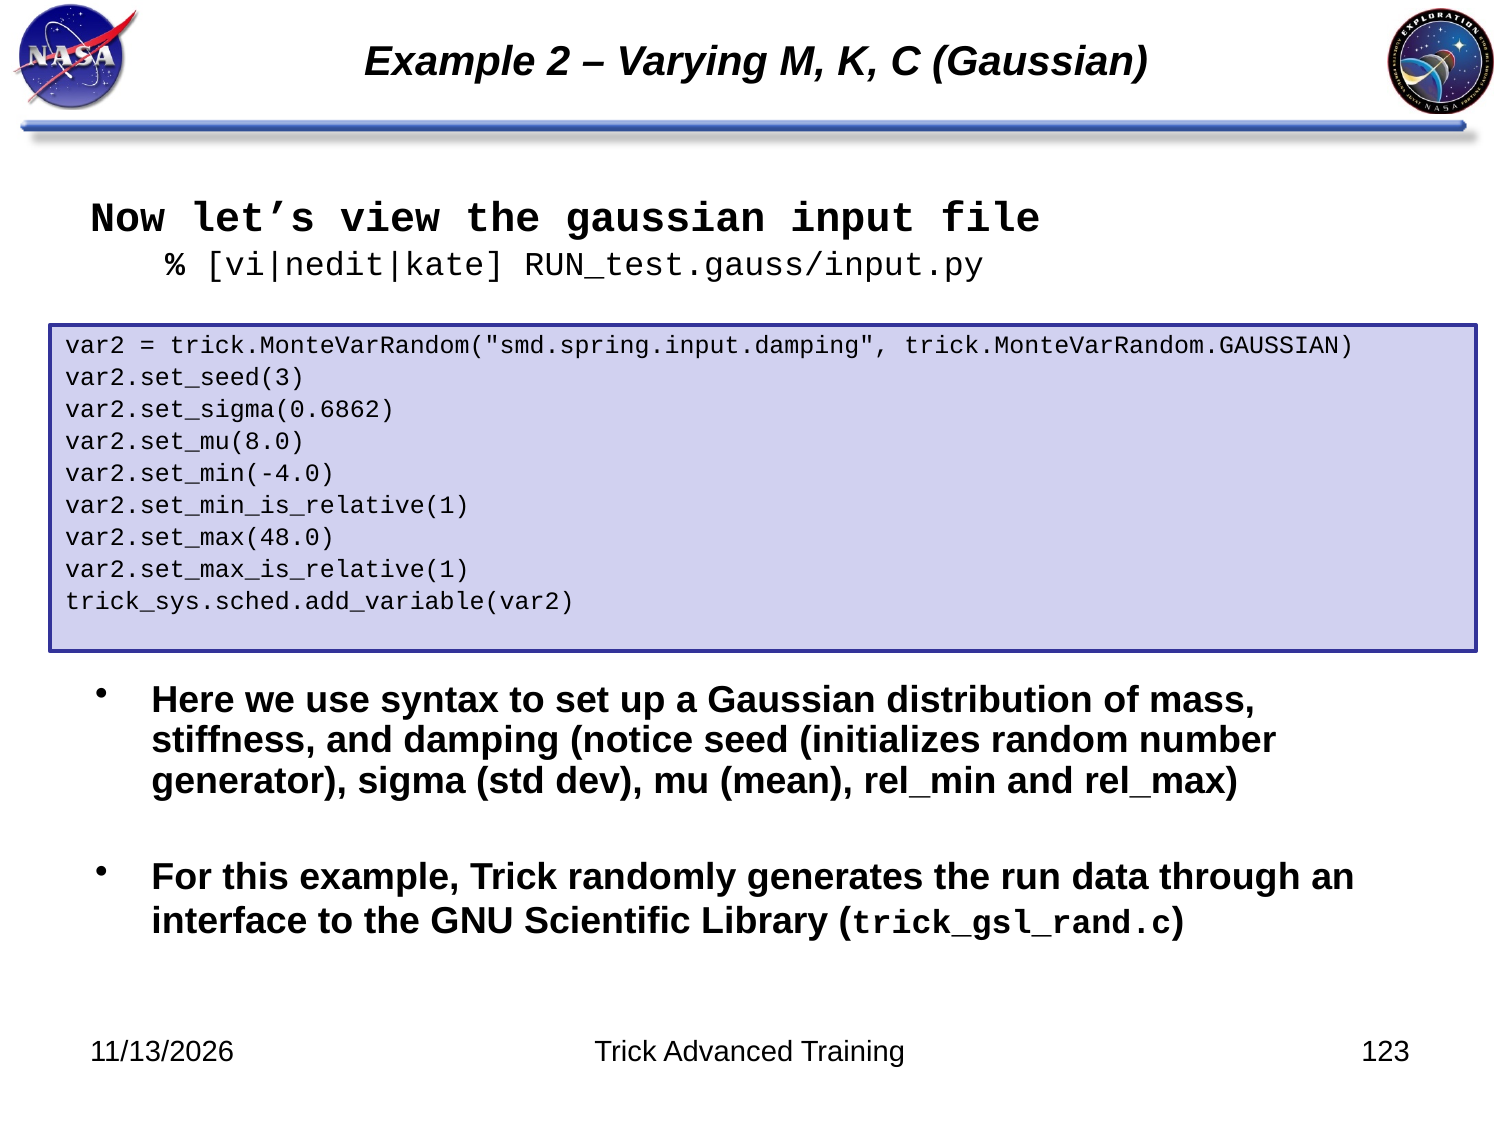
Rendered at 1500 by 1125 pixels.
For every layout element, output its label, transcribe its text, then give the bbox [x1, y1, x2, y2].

footer Trick Advanced Training [512, 1024, 988, 1103]
slide_number 123 [1074, 1024, 1426, 1103]
text_box var2 = trick.MonteVarRandom("smd.spring.input.damping", trick.MonteVarRandom.GAUSSIAN) var2.set_seed(3) var2.set_sigma(0.6862) var2.set_mu(8.0) var2.set_min(-4.0) var2.set_min_is_relative(1) var2.set_max(48.0) var2.set_max_is_relative(1) trick_sys.sched.add_variable(var2) [48, 323, 1478, 653]
text_box Now let’s view the gaussian input file % [vi|nedit|kate] RUN_test.gauss/input.py [74, 187, 1425, 300]
picture [16, 8, 1494, 154]
title Example 2 – Varying M, K, C (Gaussian) [149, 24, 1363, 93]
text_box Here we use syntax to set up a Gaussian distribution of mass, stiffness, and damping (notice seed (initializes random number generator), sigma (std dev), mu (mean), rel_min and rel_max) For this example, Trick randomly generates the run data through an interface to the GNU Scientific Library (trick_gsl_rand.c) [80, 672, 1431, 973]
picture [0, 0, 147, 110]
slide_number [74, 1024, 426, 1103]
